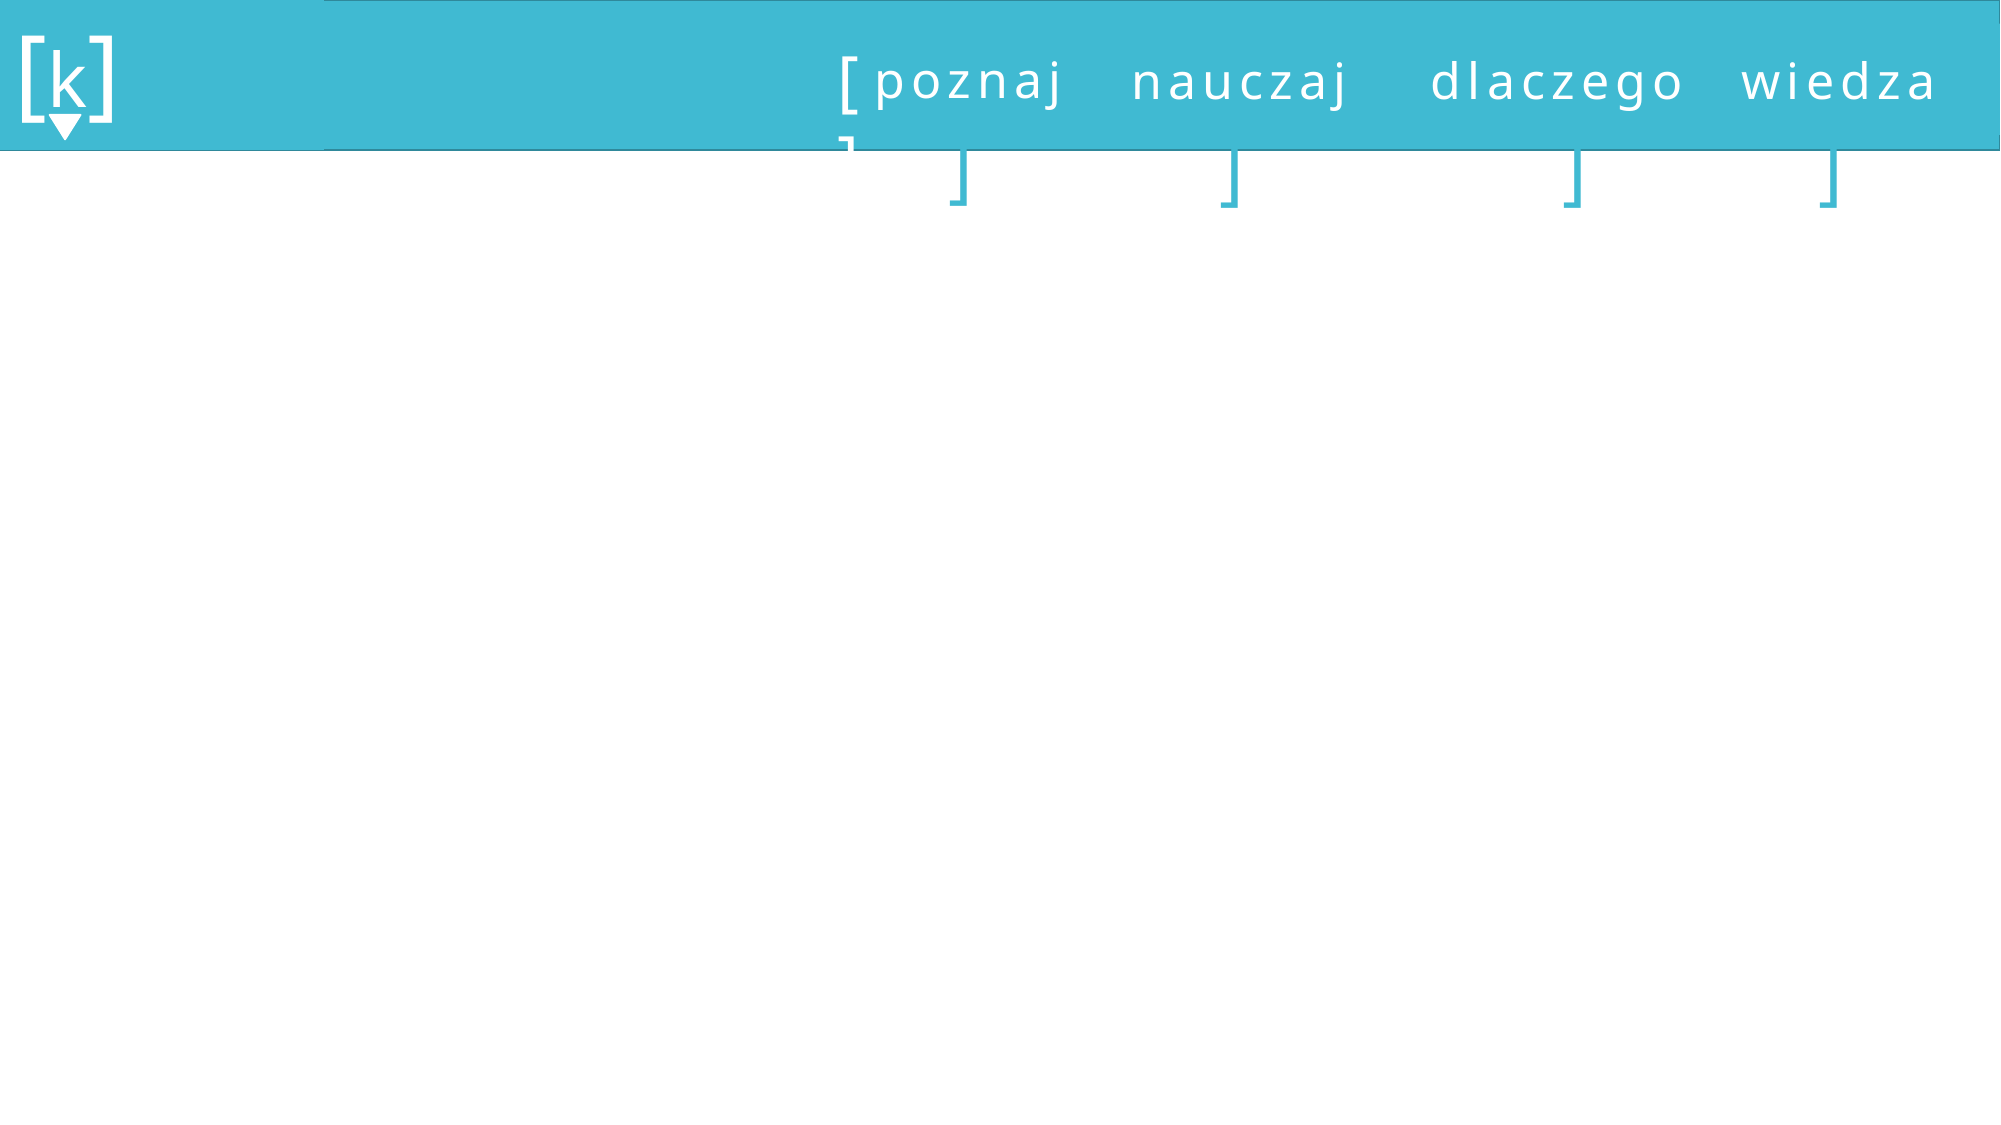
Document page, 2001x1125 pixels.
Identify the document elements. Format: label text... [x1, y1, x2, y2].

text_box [1062, 23, 1382, 136]
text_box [1721, 23, 2000, 136]
text_box [ ] [823, 136, 1123, 206]
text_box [1382, 23, 1721, 136]
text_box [791, 21, 1130, 136]
text_box [48, 113, 82, 141]
text_box [325, 0, 2000, 151]
text_box [k] [0, 0, 325, 151]
